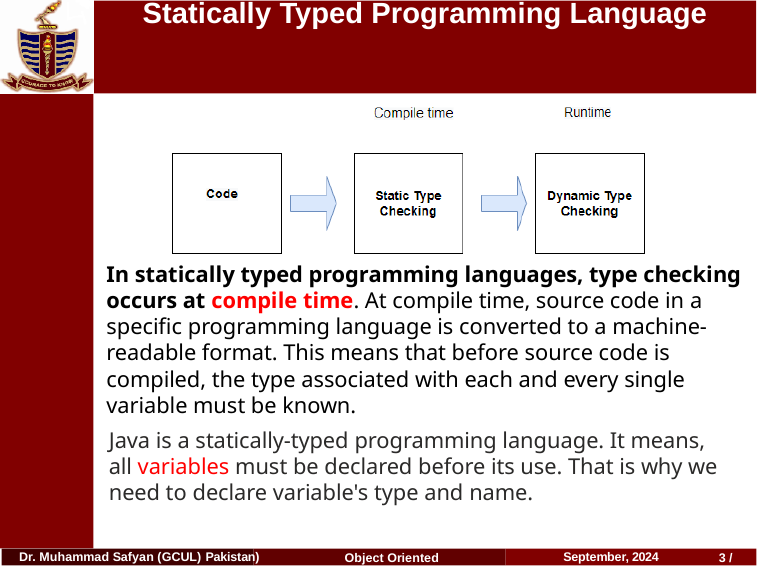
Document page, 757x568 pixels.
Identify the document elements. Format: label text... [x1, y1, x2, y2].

text_box Java is a statically-typed programming language. It means, all variables must be declared before its use. That is why we need to declare variable's type and name. [93, 419, 757, 513]
list In statically typed programming languages, type checking occurs at compile time. At compile time, source code in a specific programming language is converted to a machine-readable format. This means that before source code is compiled, the type associated with each and every single variable must be known. [106, 260, 757, 419]
title Statically Typed Programming Language [93, 0, 757, 30]
picture [0, 0, 94, 94]
picture [141, 97, 698, 294]
